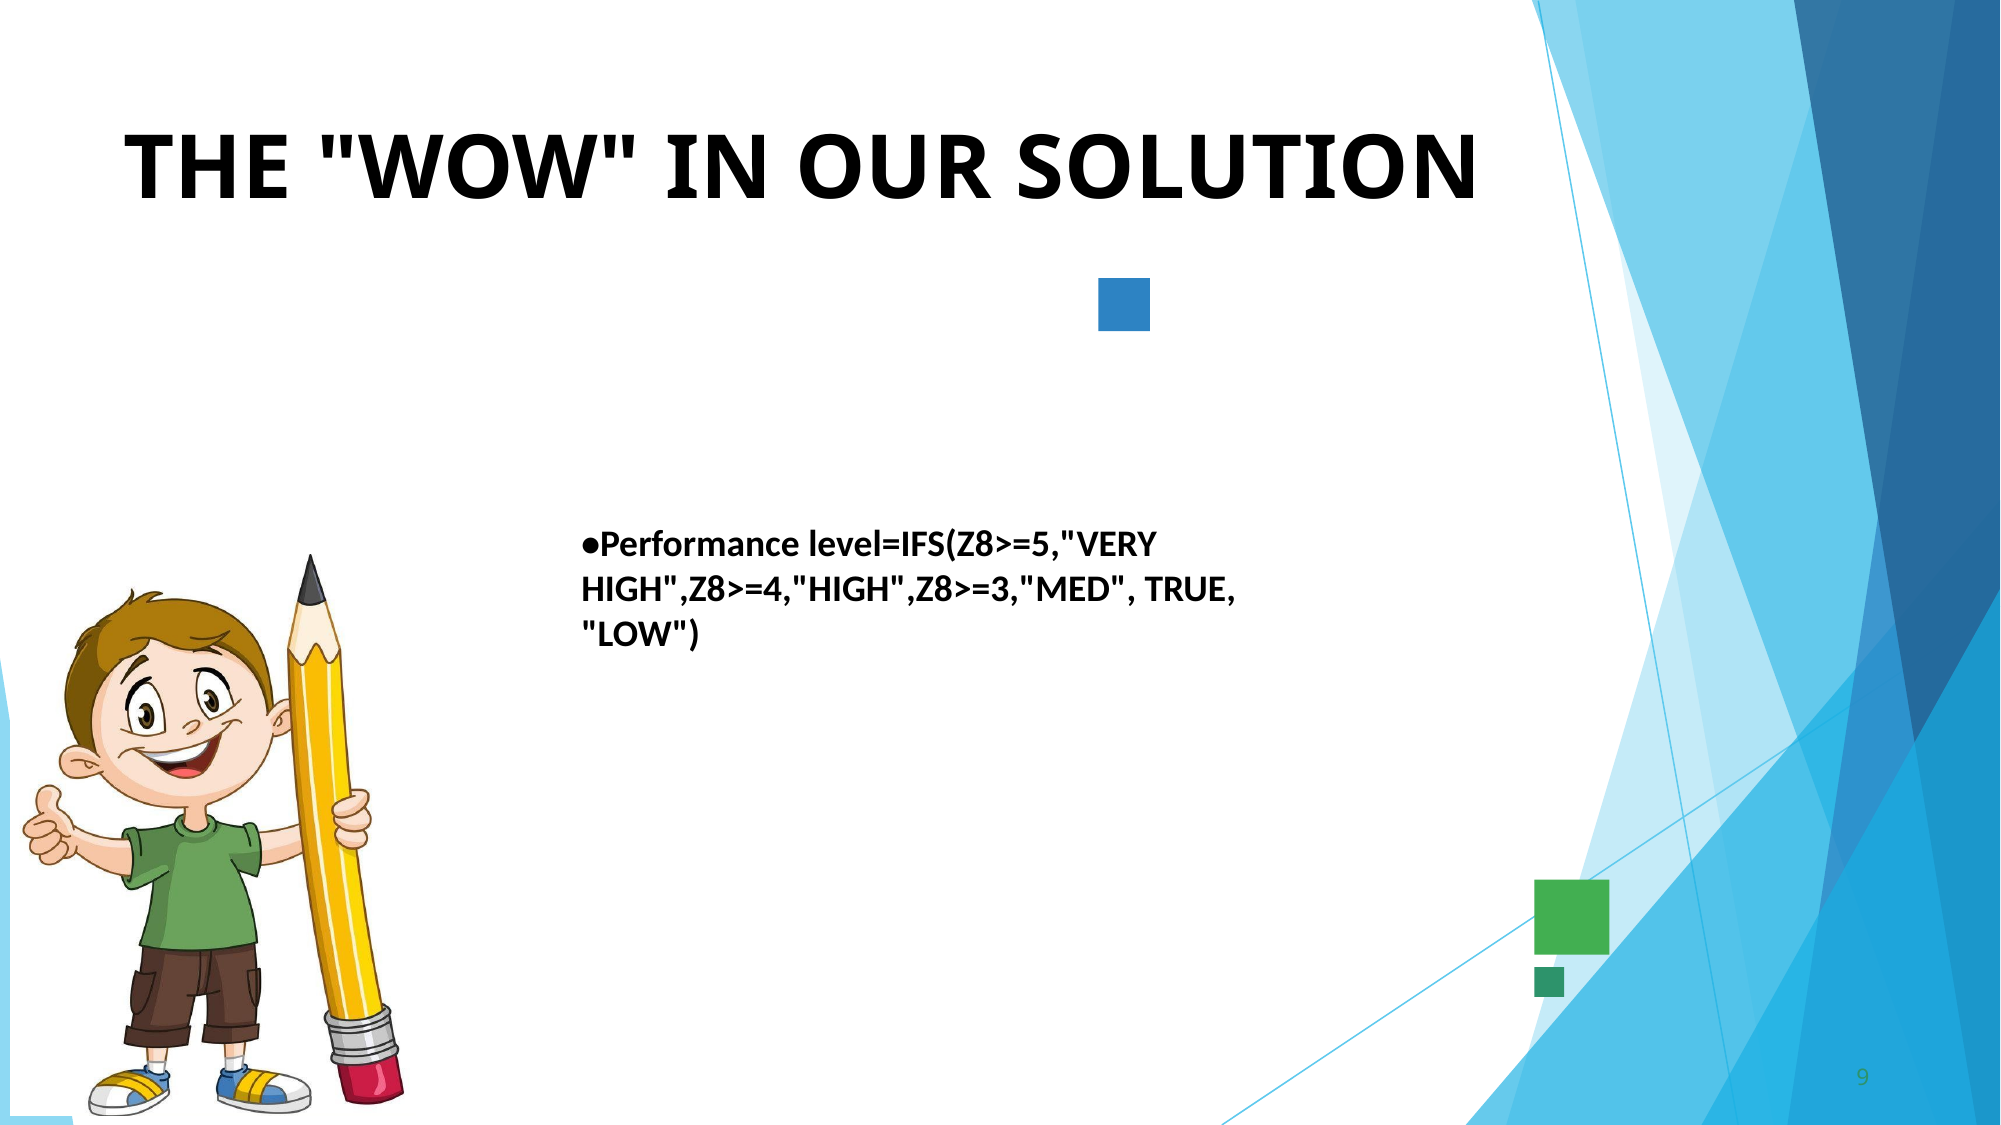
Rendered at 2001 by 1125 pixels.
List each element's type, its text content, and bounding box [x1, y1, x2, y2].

text_box [449, 398, 1850, 555]
text_box •Performance level=IFS(Z8>=5,"VERY HIGH",Z8>=4,"HIGH",Z8>=3,"MED", TRUE, "LOW") [566, 511, 1320, 662]
title THE "WOW" IN OUR SOLUTION [121, 107, 1513, 298]
text_box 9 [1849, 1061, 1888, 1095]
text_box [1534, 879, 1610, 955]
text_box [1098, 298, 1150, 332]
text_box [1534, 967, 1565, 997]
picture [10, 554, 416, 1116]
